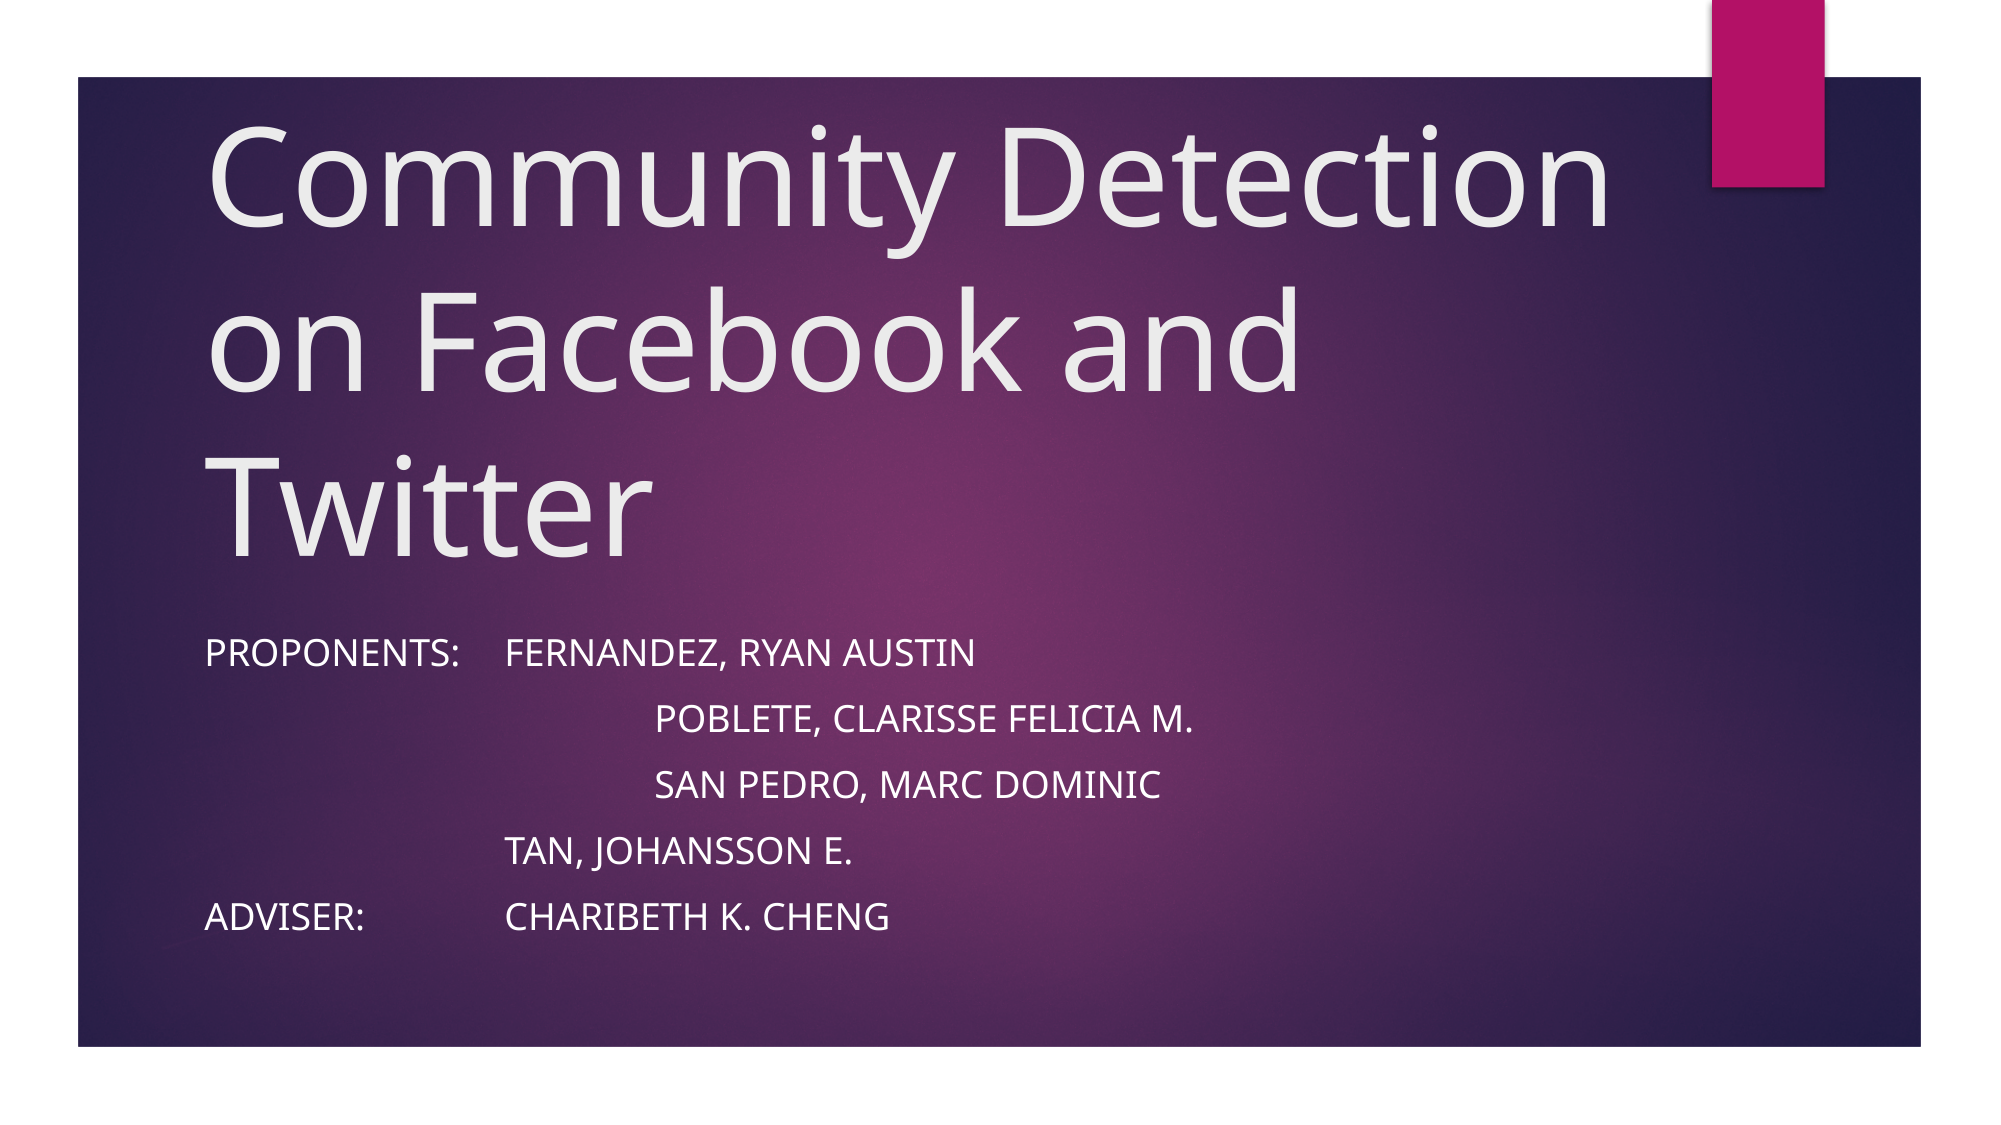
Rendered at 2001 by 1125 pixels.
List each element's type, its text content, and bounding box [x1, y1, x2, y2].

subtitle PROPONENTS: Fernandez, Ryan Austin Poblete, Clarisse Felicia M. SAN PEDRO, Marc Dominic Tan, Johansson E. ADVISER: Charibeth K. Cheng [189, 621, 1638, 964]
title Community Detection on Facebook and Twitter [189, 116, 1638, 557]
